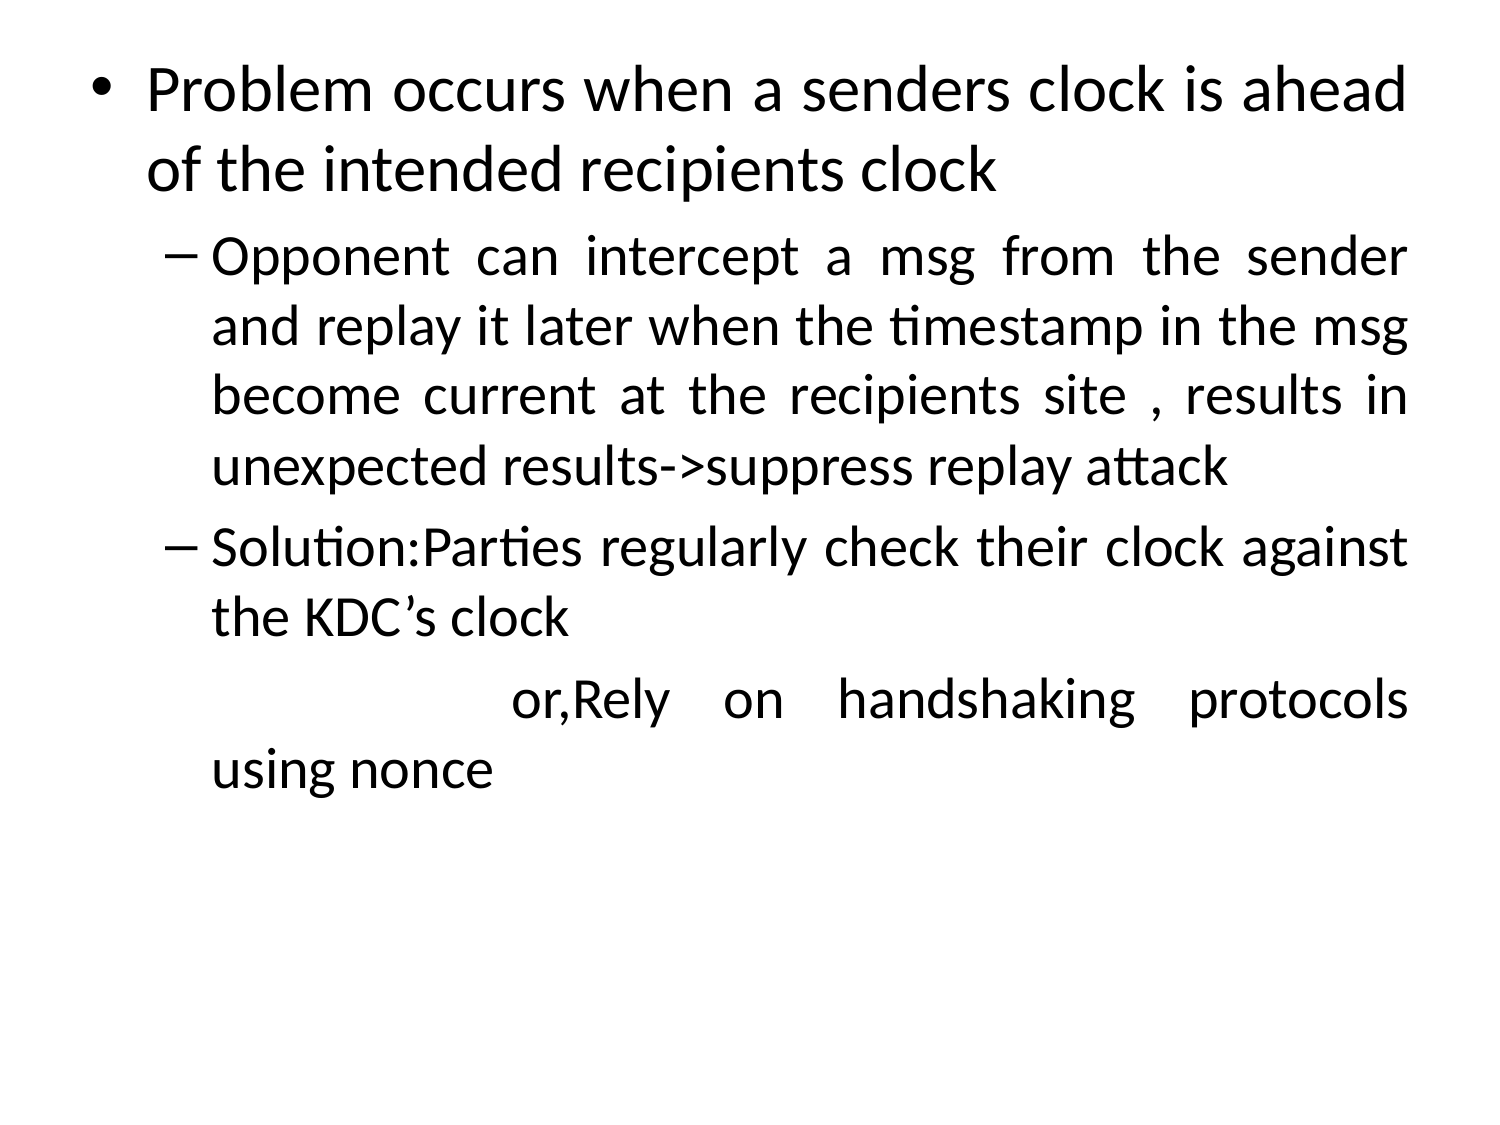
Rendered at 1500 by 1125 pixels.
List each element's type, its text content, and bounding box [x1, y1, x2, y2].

list Problem occurs when a senders clock is ahead of the intended recipients clock Opponent can intercept a msg from the sender and replay it later when the timestamp in the msg become current at the recipients site , results in unexpected results->suppress replay attack Solution:Parties regularly check their clock against the KDC’s clock or,Rely on handshaking protocols using nonce [75, 37, 1425, 1005]
